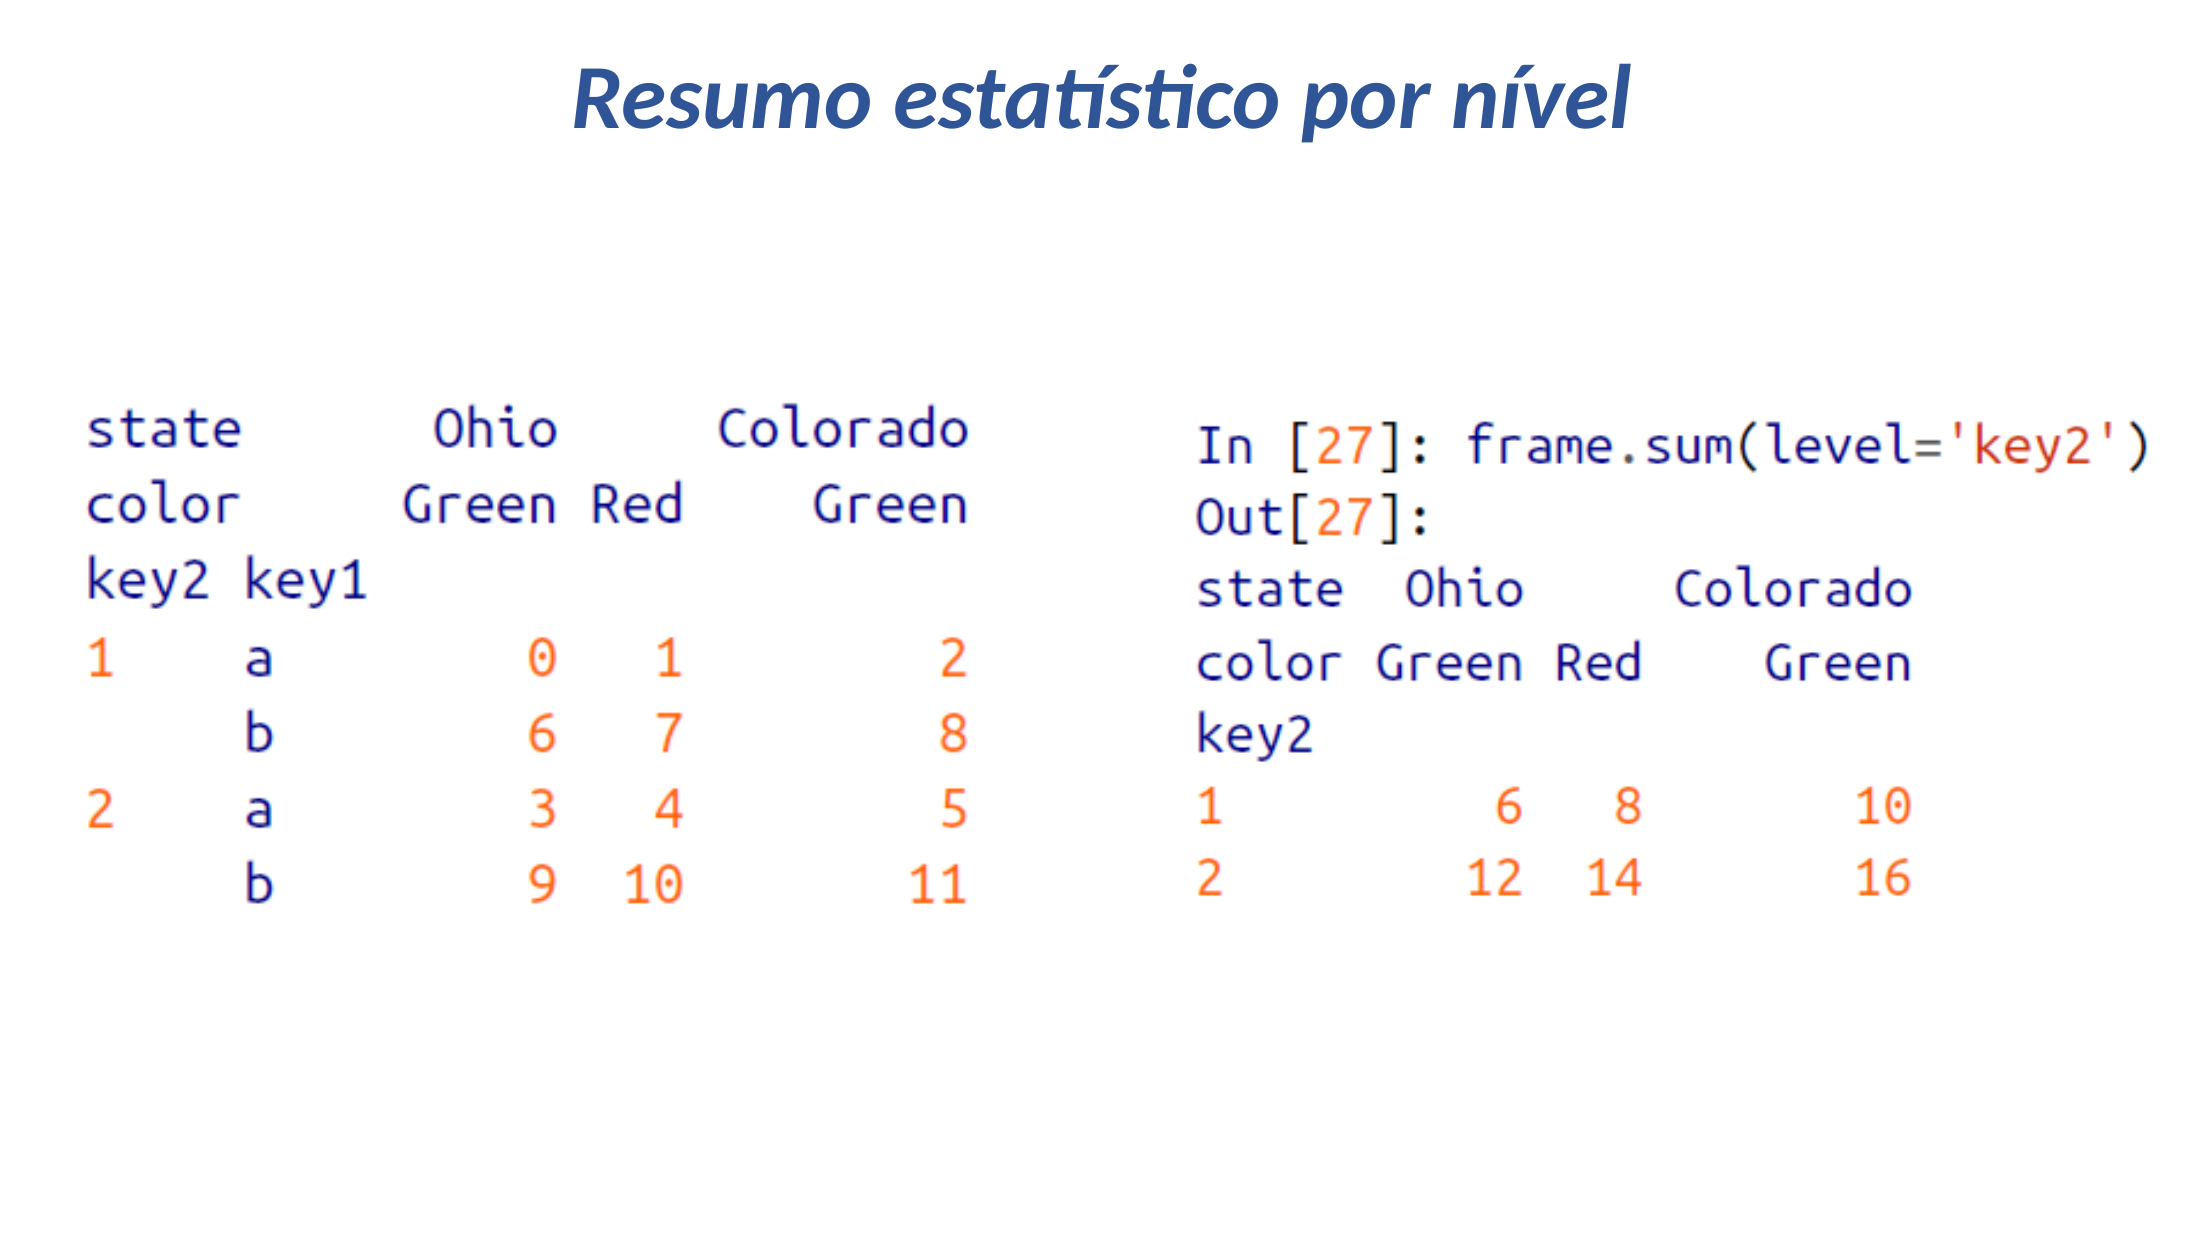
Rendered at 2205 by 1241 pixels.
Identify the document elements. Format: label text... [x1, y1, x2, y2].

picture [74, 392, 1002, 938]
title Resumo estatístico por nível [151, 21, 2054, 177]
picture [1181, 404, 2165, 926]
